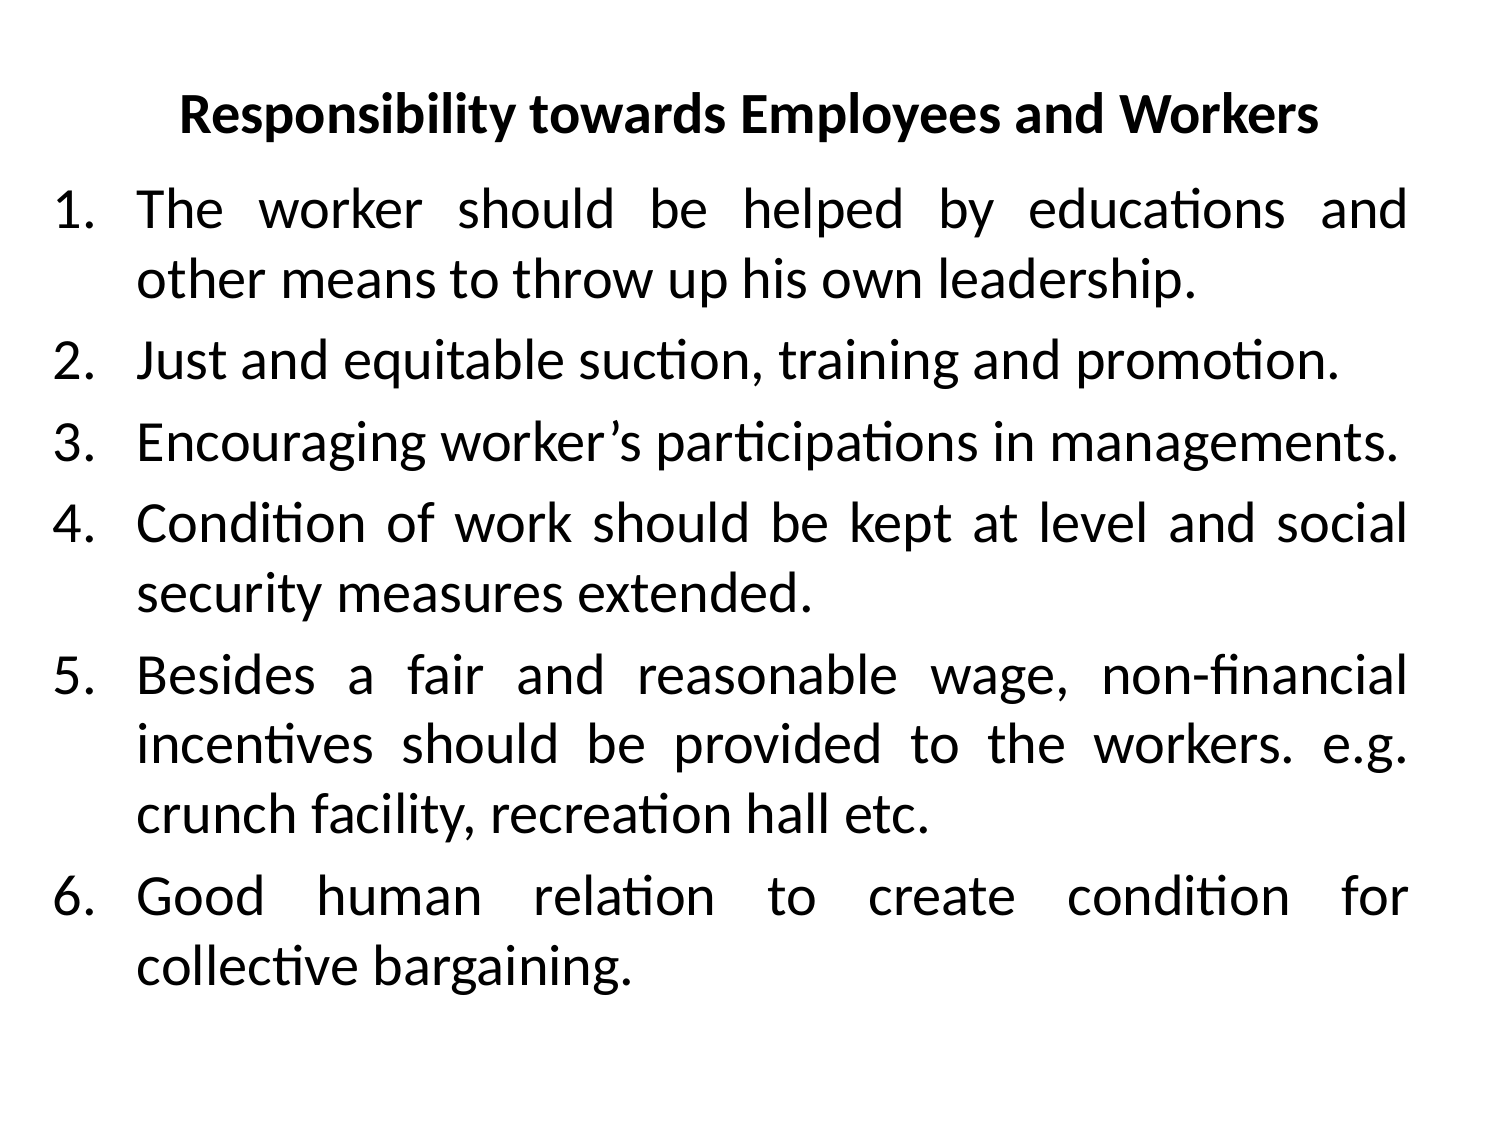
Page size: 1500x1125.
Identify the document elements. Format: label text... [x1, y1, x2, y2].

title Responsibility towards Employees and Workers [75, 45, 1425, 162]
list The worker should be helped by educations and other means to throw up his own leadership. Just and equitable suction, training and promotion. Encouraging worker’s participations in managements. Condition of work should be kept at level and social security measures extended. Besides a fair and reasonable wage, non-financial incentives should be provided to the workers. e.g. crunch facility, recreation hall etc. Good human relation to create condition for collective bargaining. [37, 162, 1425, 1005]
